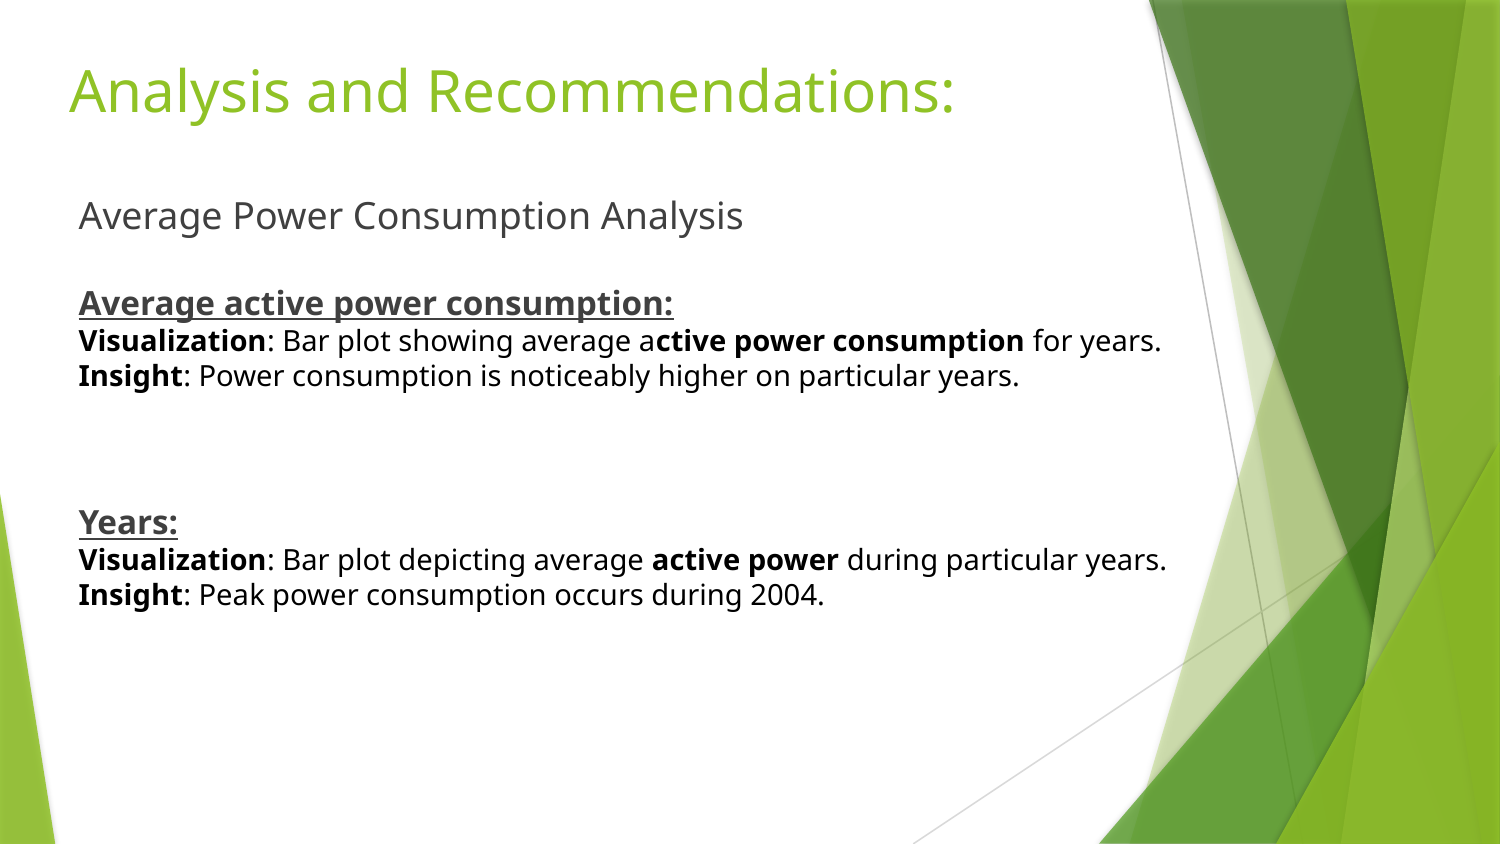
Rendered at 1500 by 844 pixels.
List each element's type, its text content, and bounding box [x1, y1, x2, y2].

subtitle Average Power Consumption Analysis Average active power consumption: Visualization: Bar plot showing average active power consumption for years. Insight: Power consumption is noticeably higher on particular years. Years: Visualization: Bar plot depicting average active power during particular years. Insight: Peak power consumption occurs during 2004. [63, 169, 1437, 674]
title Analysis and Recommendations: [54, 39, 1320, 134]
